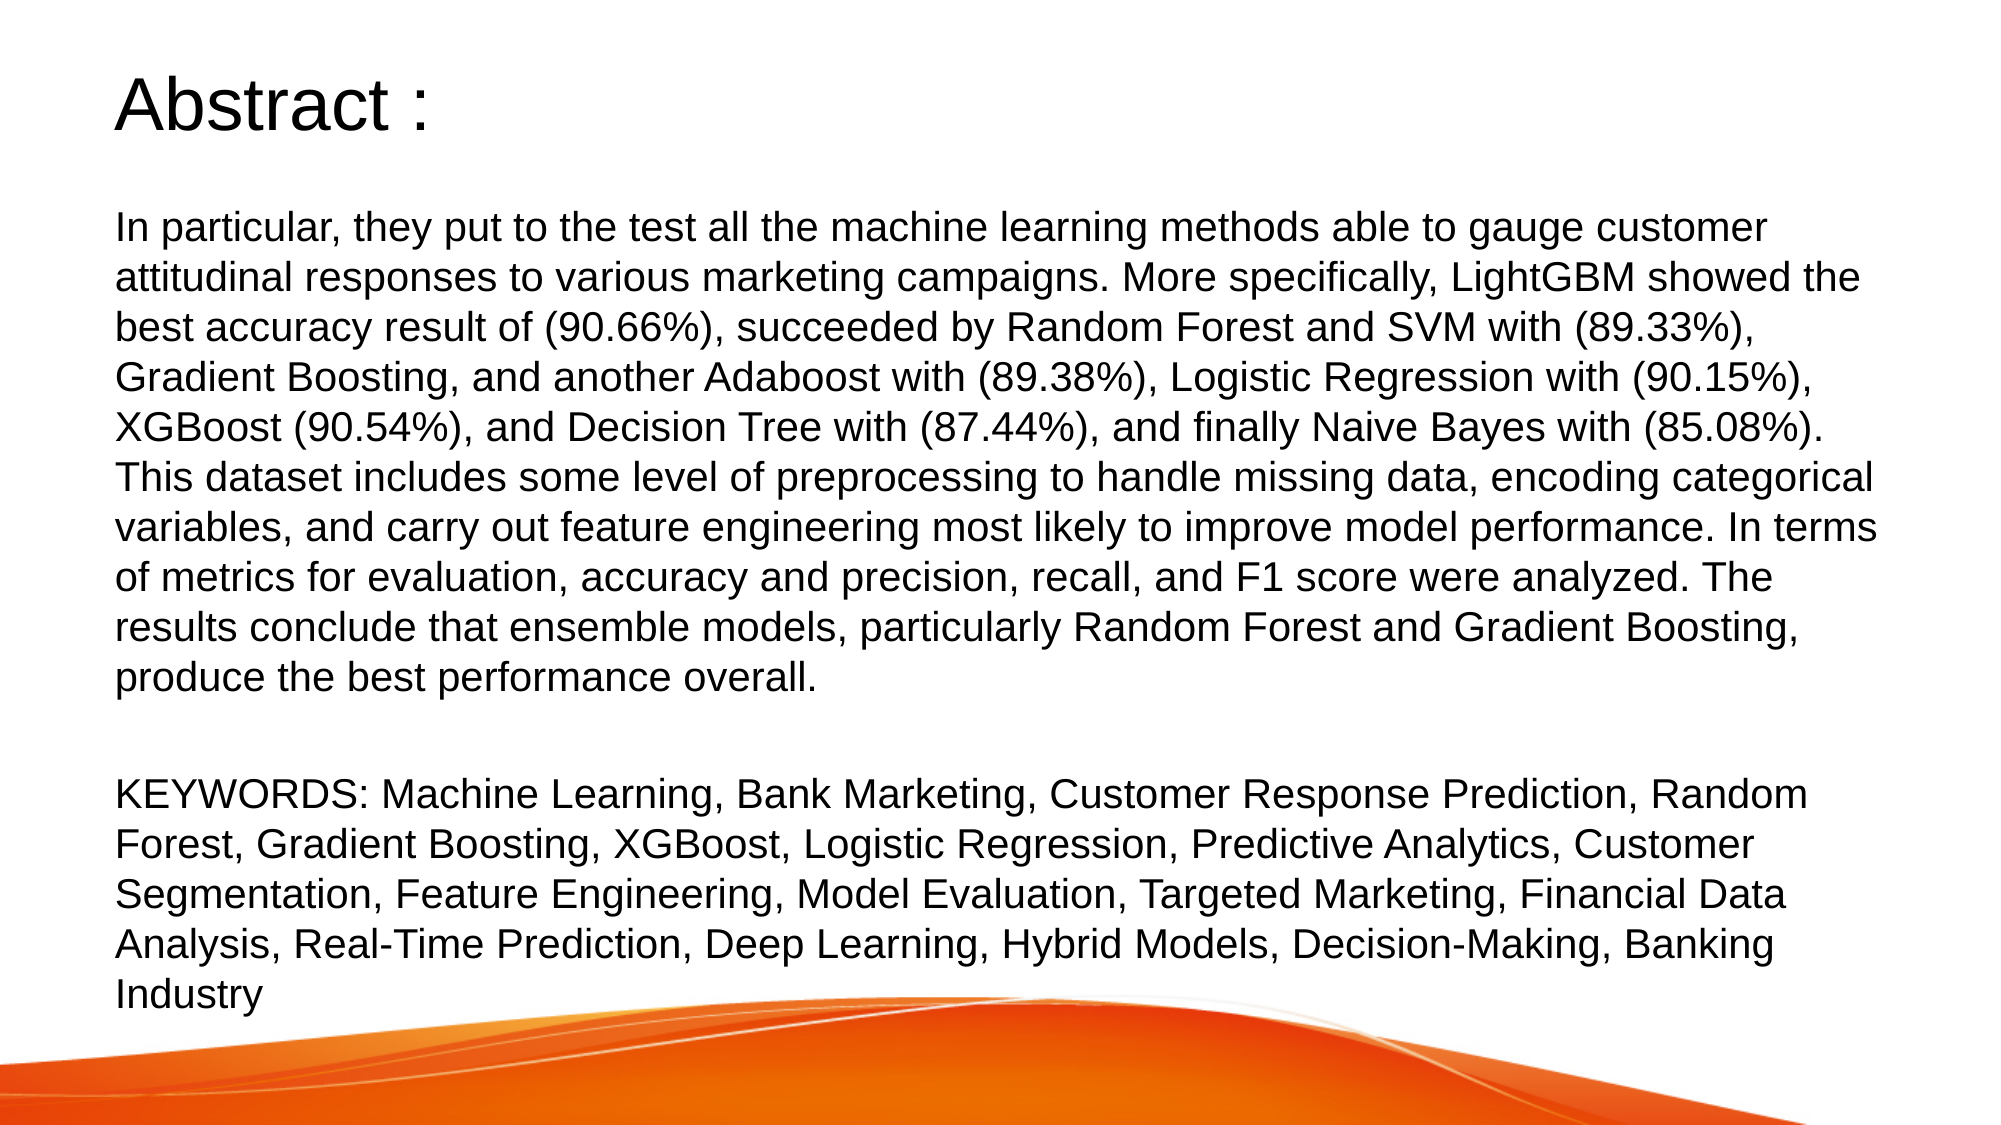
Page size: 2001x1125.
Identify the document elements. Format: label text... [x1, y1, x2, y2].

title Abstract : [99, 52, 1901, 149]
picture [0, 0, 2000, 1125]
list In particular, they put to the test all the machine learning methods able to gauge customer attitudinal responses to various marketing campaigns. More specifically, LightGBM showed the best accuracy result of (90.66%), succeeded by Random Forest and SVM with (89.33%), Gradient Boosting, and another Adaboost with (89.38%), Logistic Regression with (90.15%), XGBoost (90.54%), and Decision Tree with (87.44%), and finally Naive Bayes with (85.08%). This dataset includes some level of preprocessing to handle missing data, encoding categorical variables, and carry out feature engineering most likely to improve model performance. In terms of metrics for evaluation, accuracy and precision, recall, and F1 score were analyzed. The results conclude that ensemble models, particularly Random Forest and Gradient Boosting, produce the best performance overall. KEYWORDS: Machine Learning, Bank Marketing, Customer Response Prediction, Random Forest, Gradient Boosting, XGBoost, Logistic Regression, Predictive Analytics, Customer Segmentation, Feature Engineering, Model Evaluation, Targeted Marketing, Financial Data Analysis, Real-Time Prediction, Deep Learning, Hybrid Models, Decision-Making, Banking Industry [99, 192, 1901, 1034]
